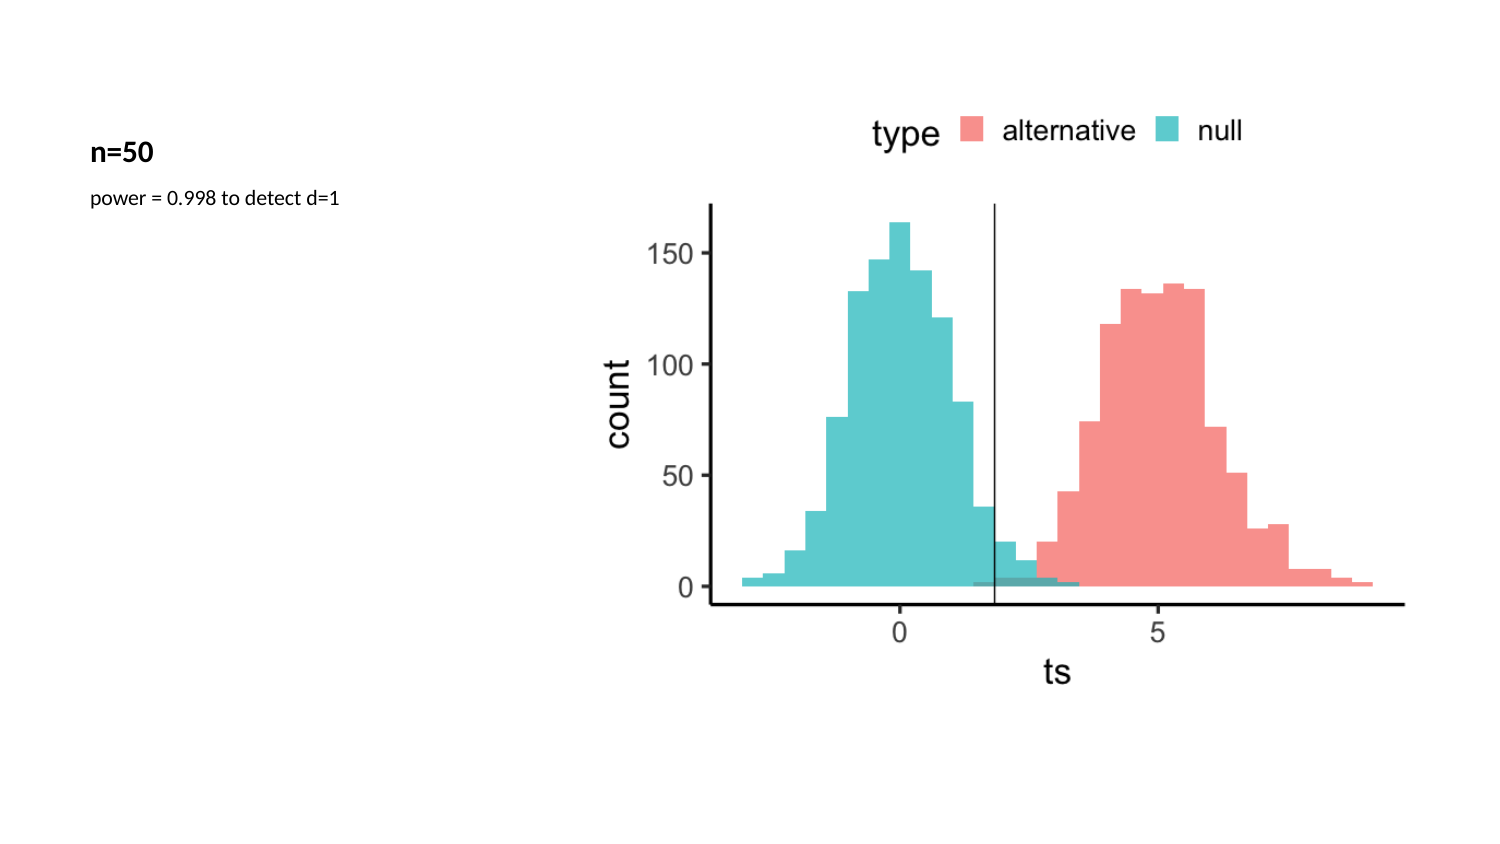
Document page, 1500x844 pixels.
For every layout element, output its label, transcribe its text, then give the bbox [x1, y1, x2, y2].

list power = 0.998 to detect d=1 [75, 176, 569, 754]
picture [585, 78, 1424, 709]
title n=50 [75, 33, 569, 176]
